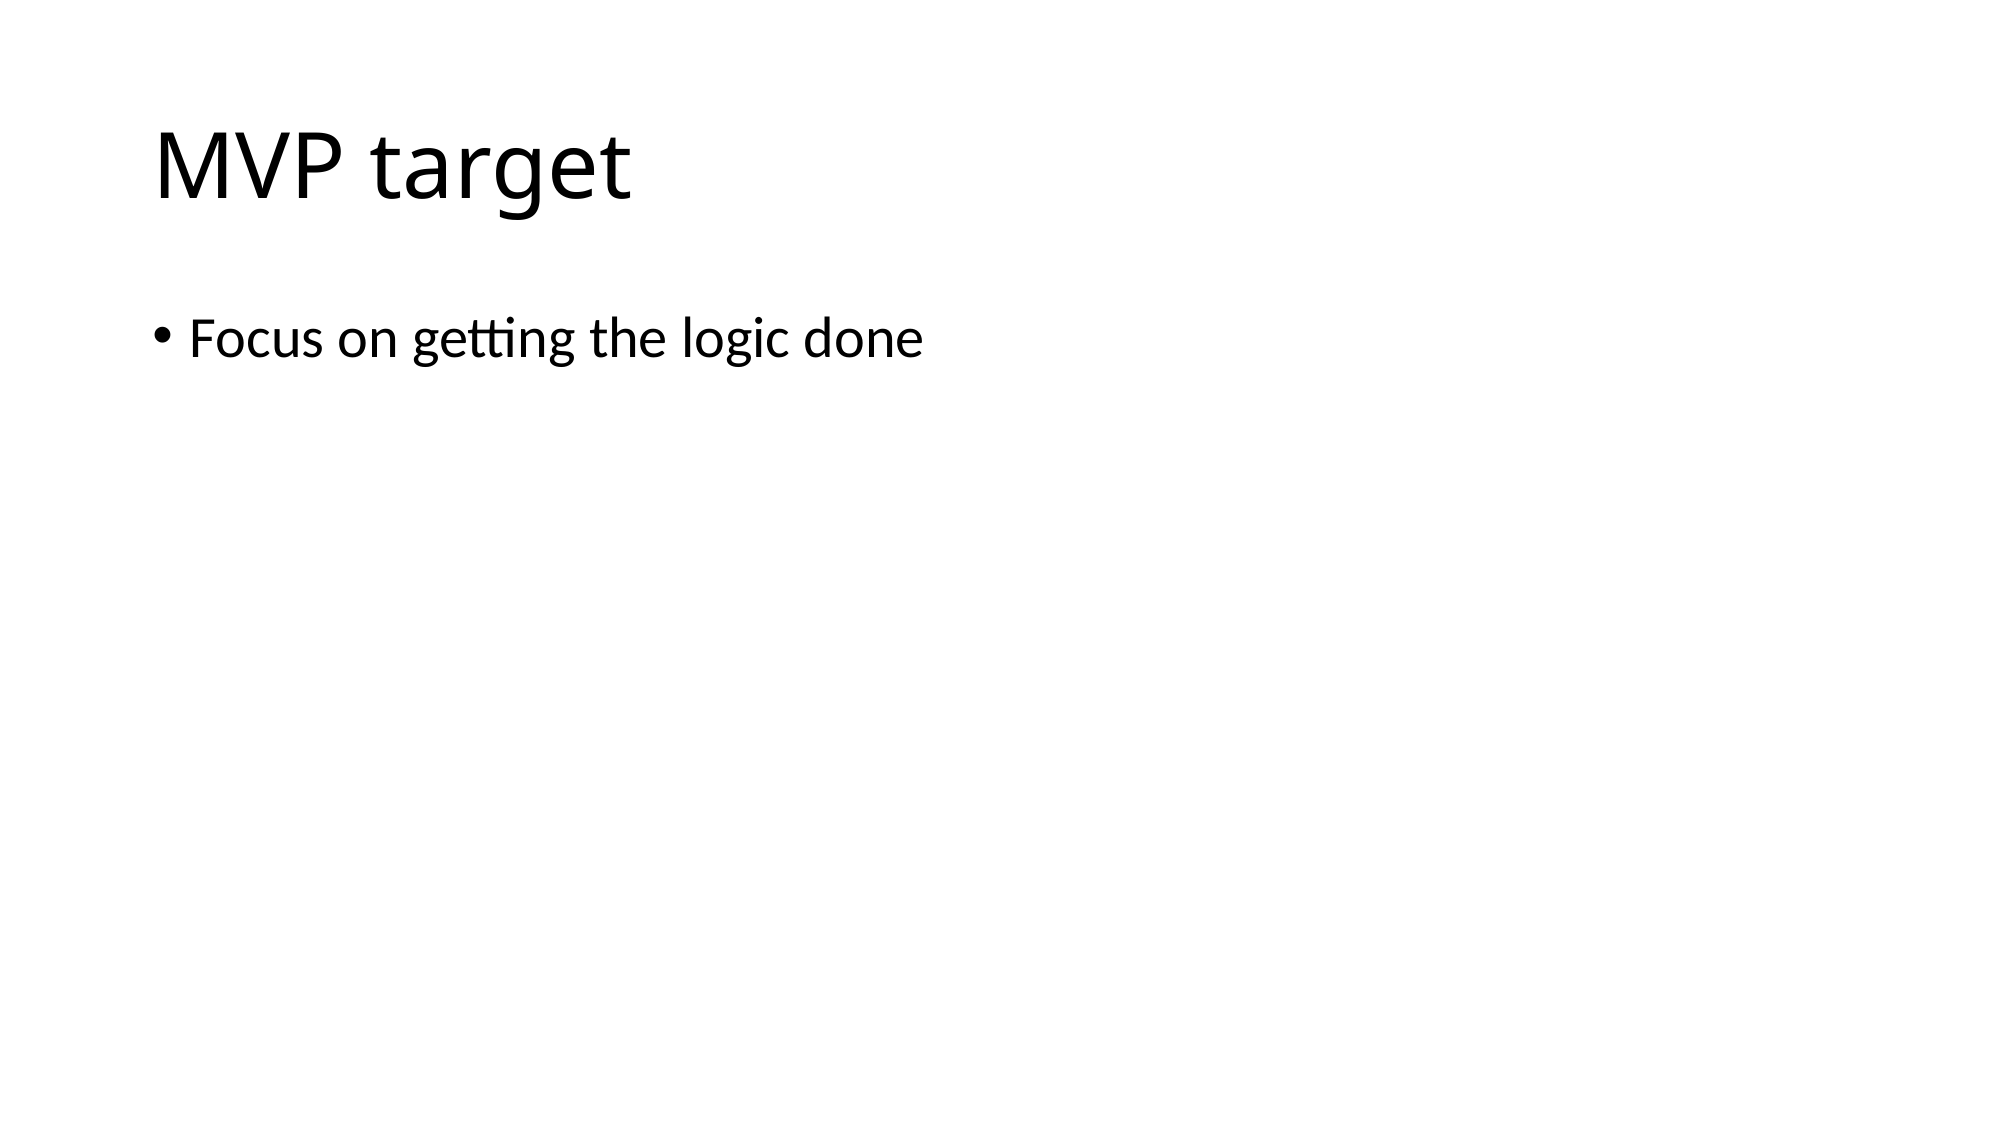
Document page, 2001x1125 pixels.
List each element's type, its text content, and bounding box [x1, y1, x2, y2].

list Focus on getting the logic done [137, 299, 1863, 1014]
title MVP target [137, 59, 1863, 278]
